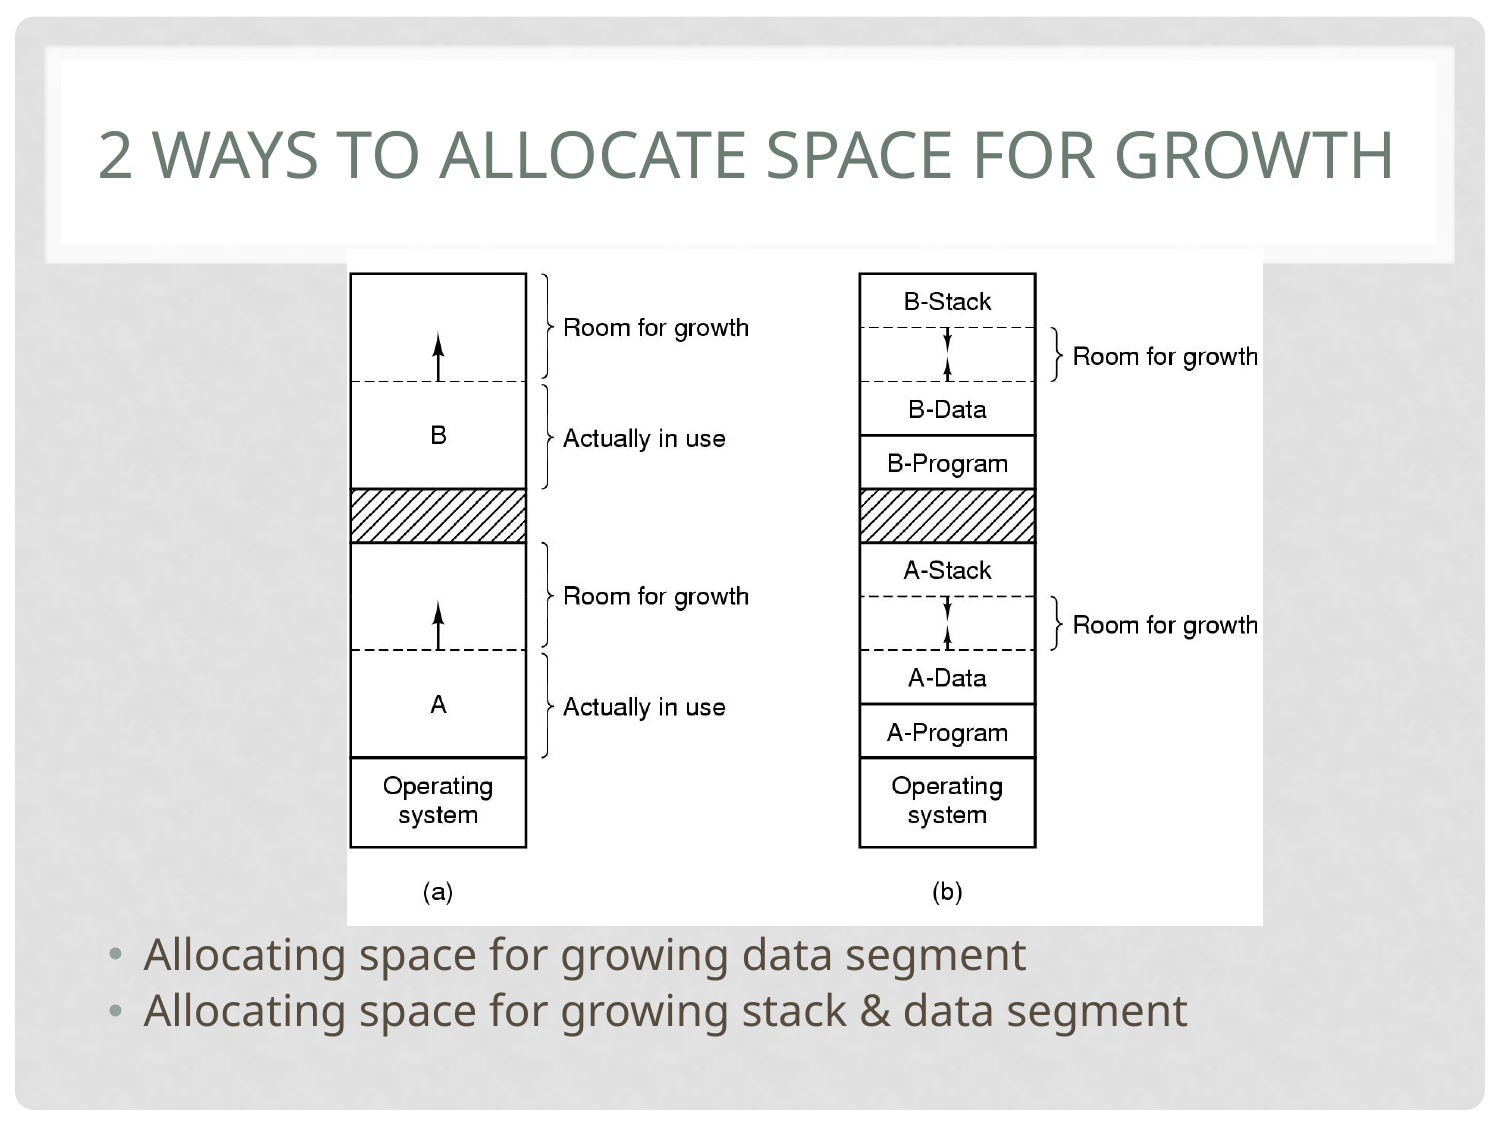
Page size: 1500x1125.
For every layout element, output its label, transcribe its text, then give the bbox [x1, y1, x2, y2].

list Allocating space for growing data segment Allocating space for growing stack & data segment [75, 924, 1425, 1045]
title 2 ways to allocate space for growth [69, 66, 1425, 238]
picture [346, 249, 1263, 927]
